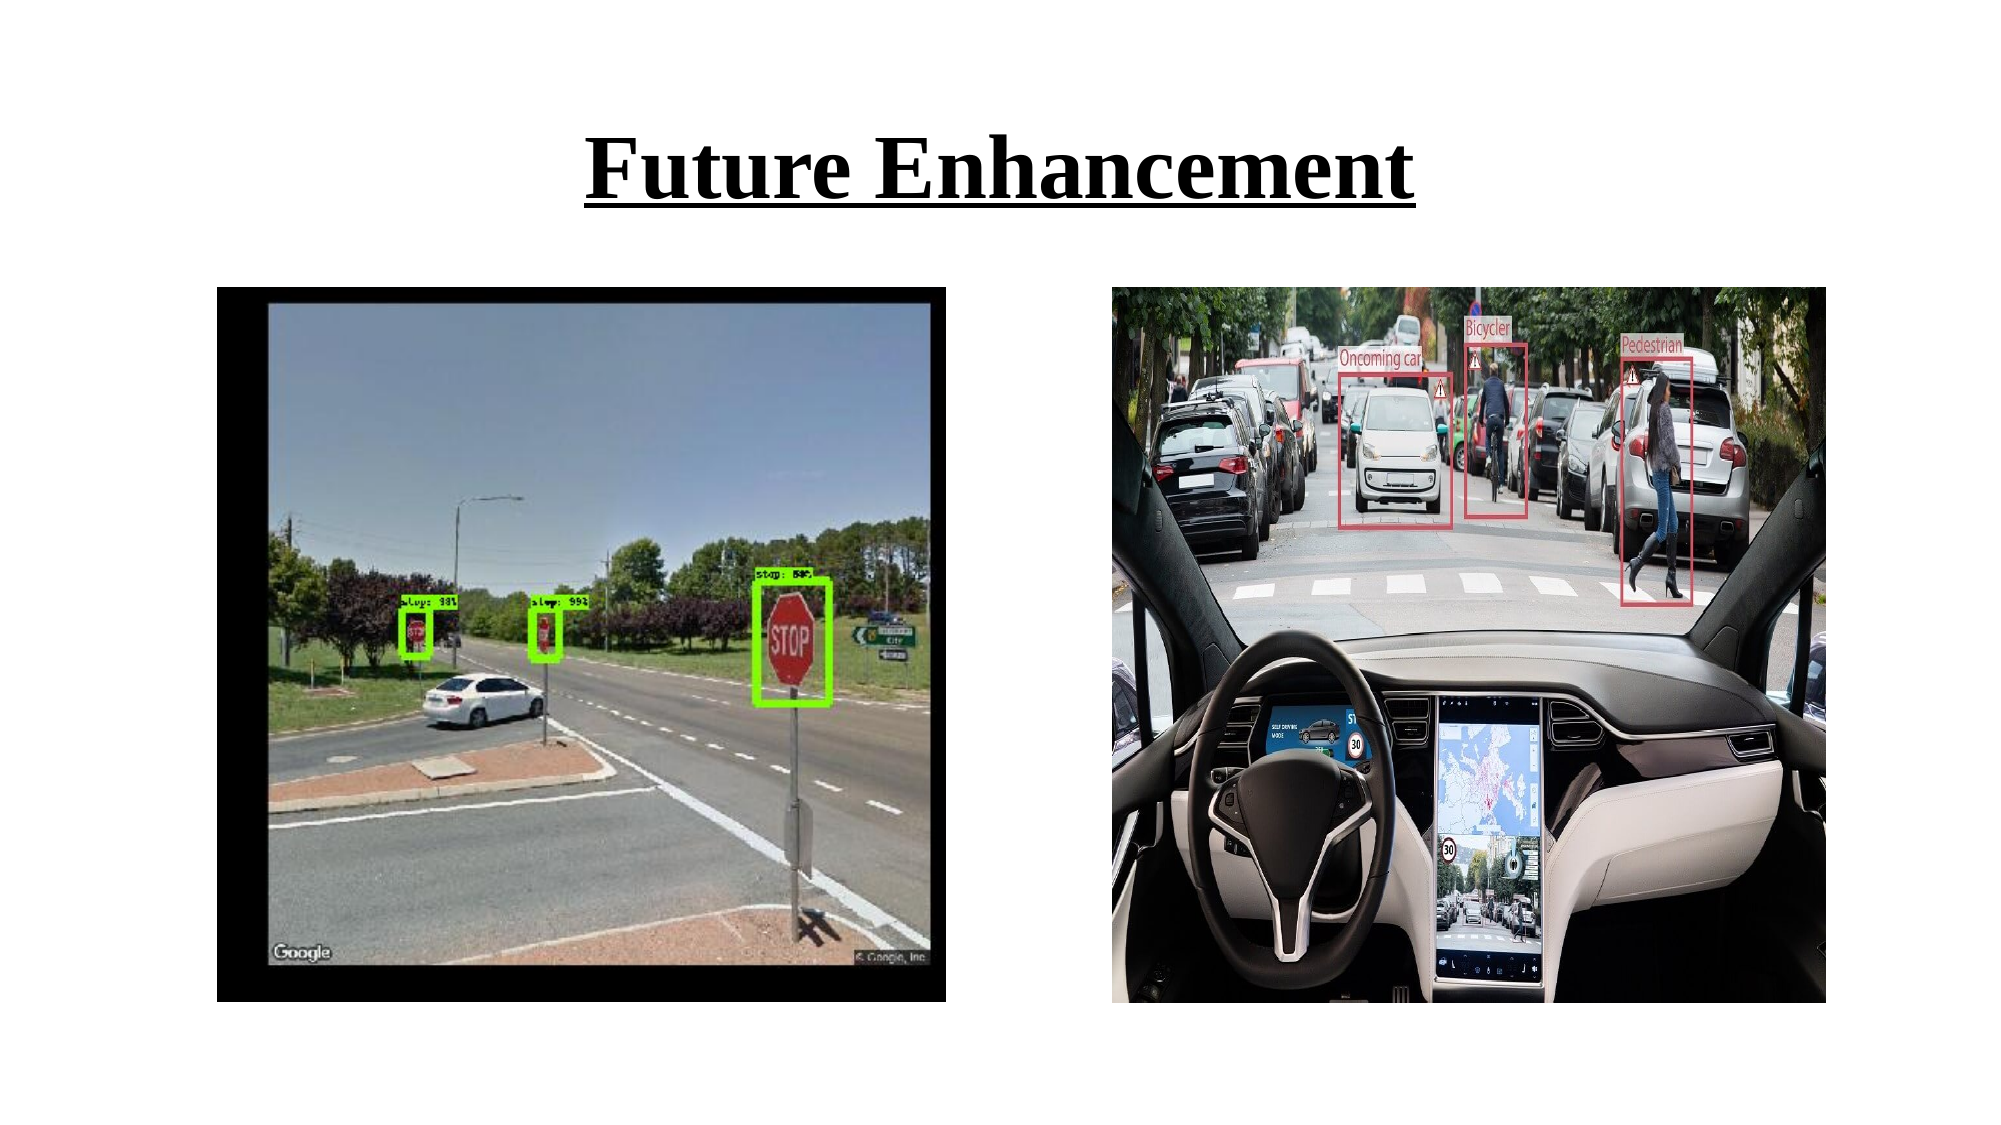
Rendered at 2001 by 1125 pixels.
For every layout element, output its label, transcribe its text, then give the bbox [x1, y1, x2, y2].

title Future Enhancement [137, 59, 1863, 278]
picture [1111, 287, 1826, 1003]
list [217, 287, 946, 1002]
